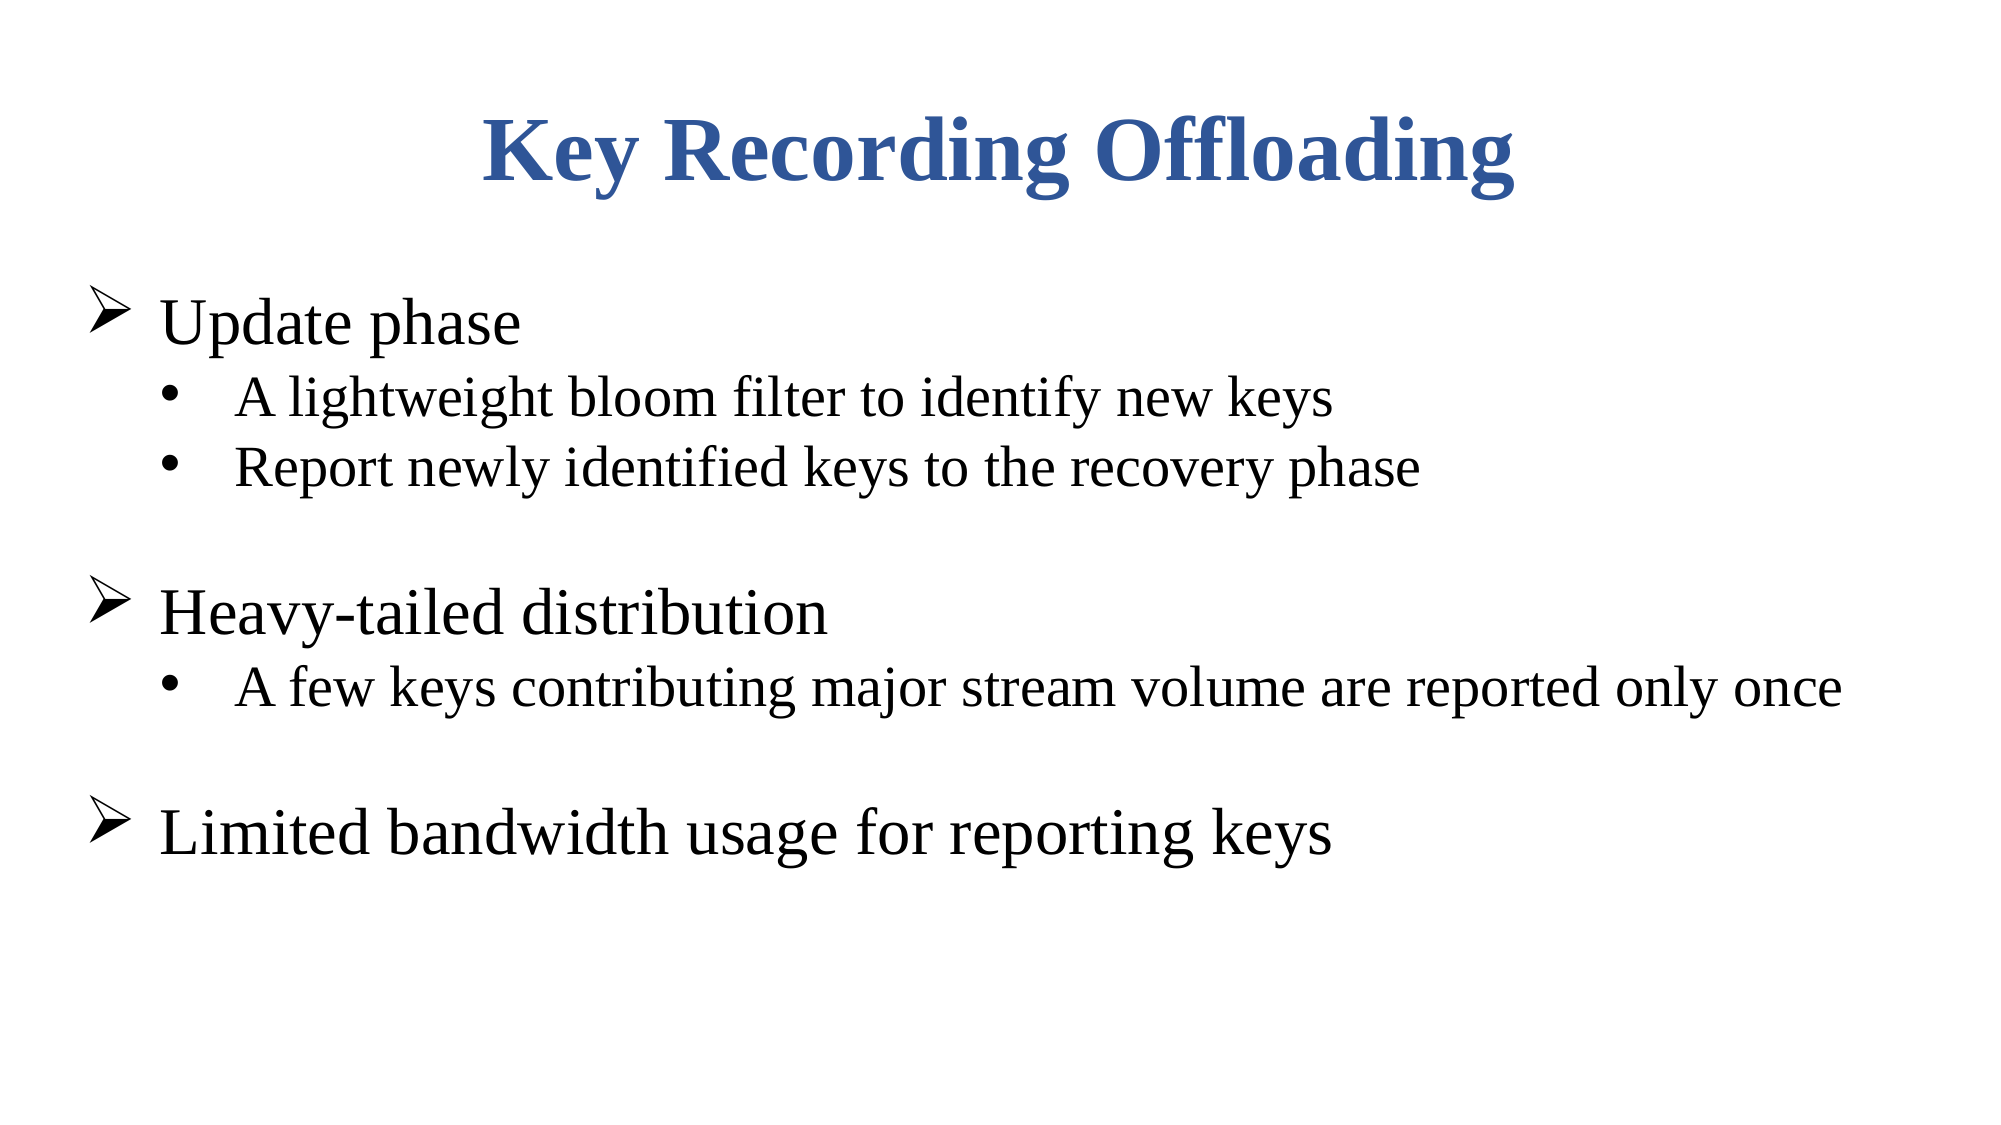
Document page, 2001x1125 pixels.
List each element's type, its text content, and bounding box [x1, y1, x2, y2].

text_box Key Recording Offloading [47, 81, 1952, 207]
text_box Update phase A lightweight bloom filter to identify new keys Report newly identified keys to the recovery phase Heavy-tailed distribution A few keys contributing major stream volume are reported only once Limited bandwidth usage for reporting keys [70, 270, 2000, 875]
